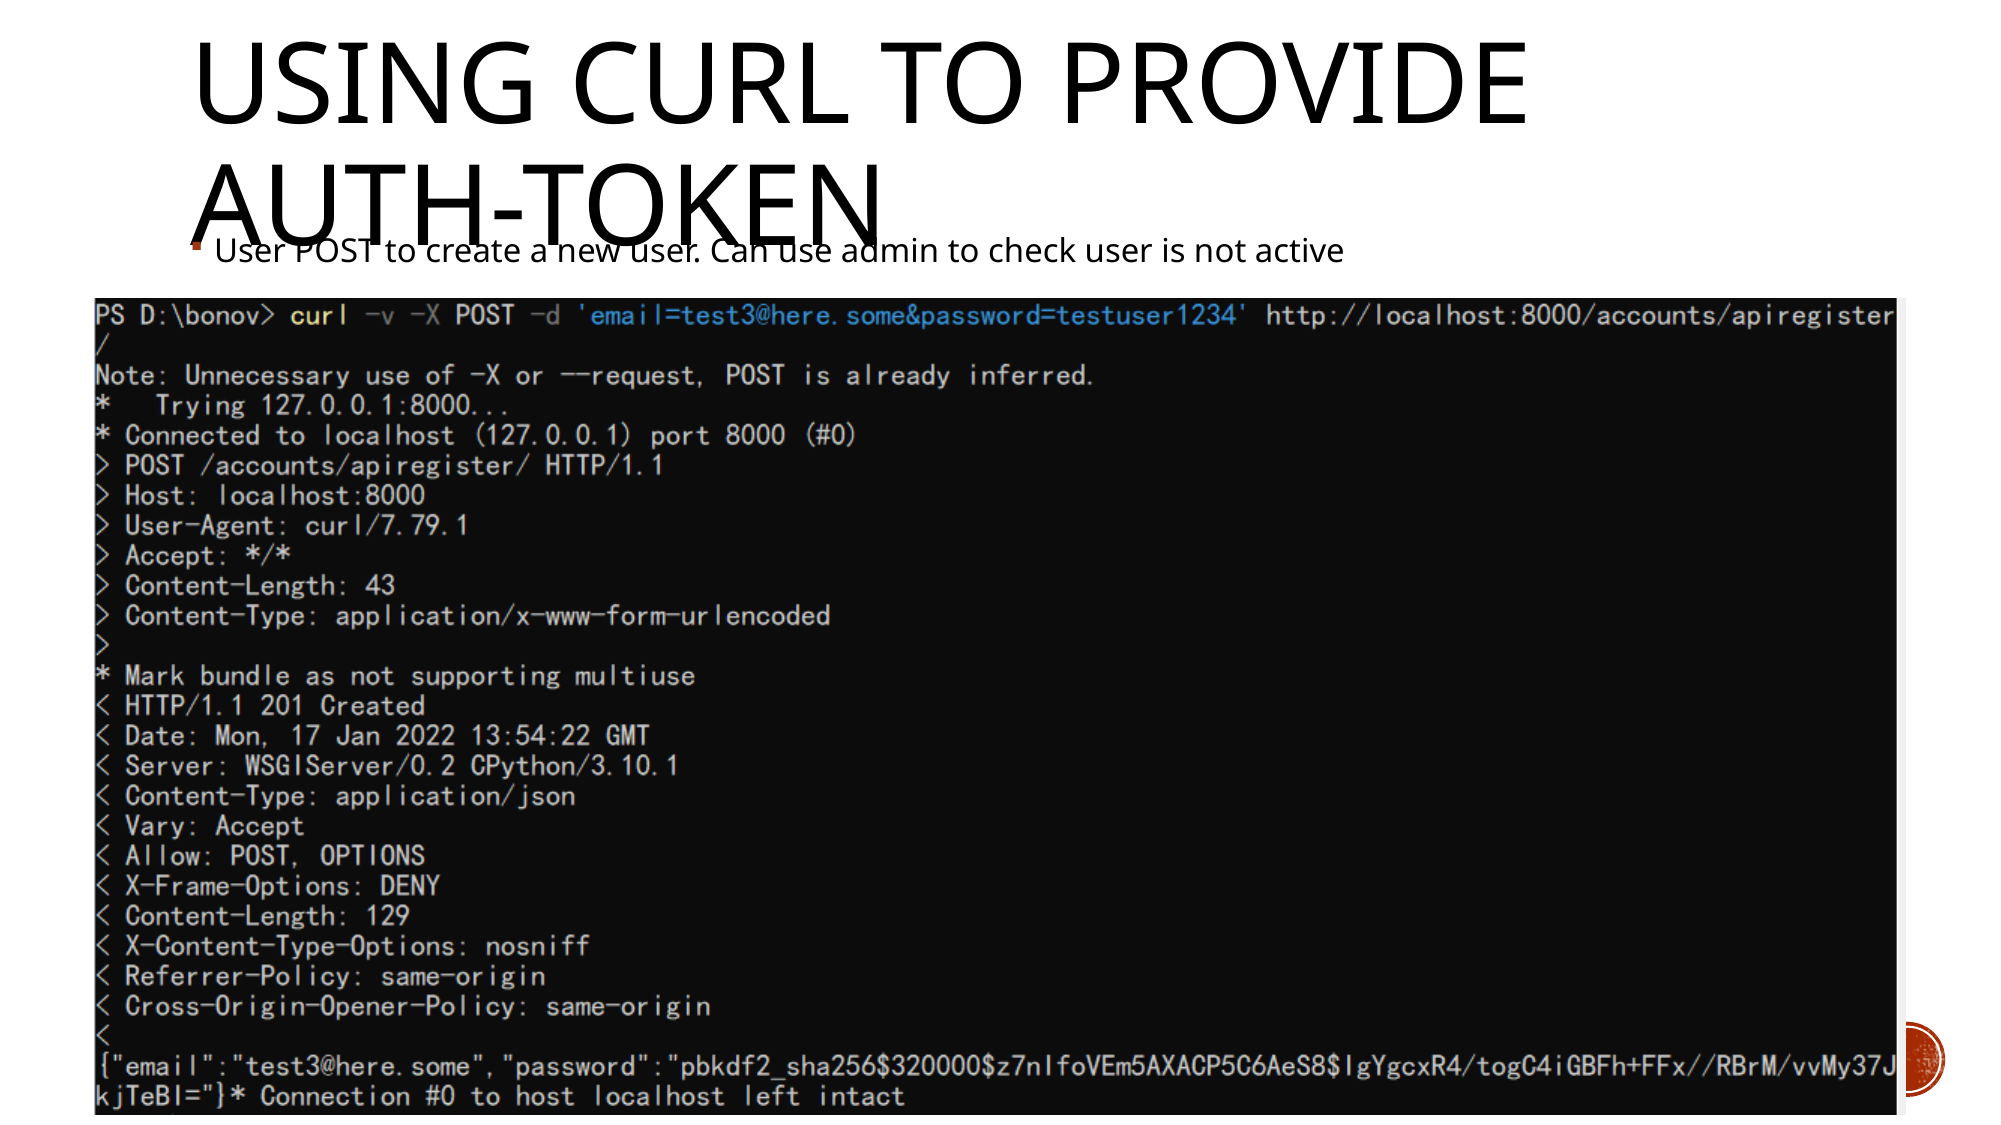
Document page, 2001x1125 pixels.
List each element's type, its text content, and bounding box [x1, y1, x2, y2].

title Using curl to provide auth-token [175, 16, 1826, 280]
list User POST to create a new user. Can use admin to check user is not active [175, 226, 1666, 297]
picture [94, 298, 1905, 1114]
